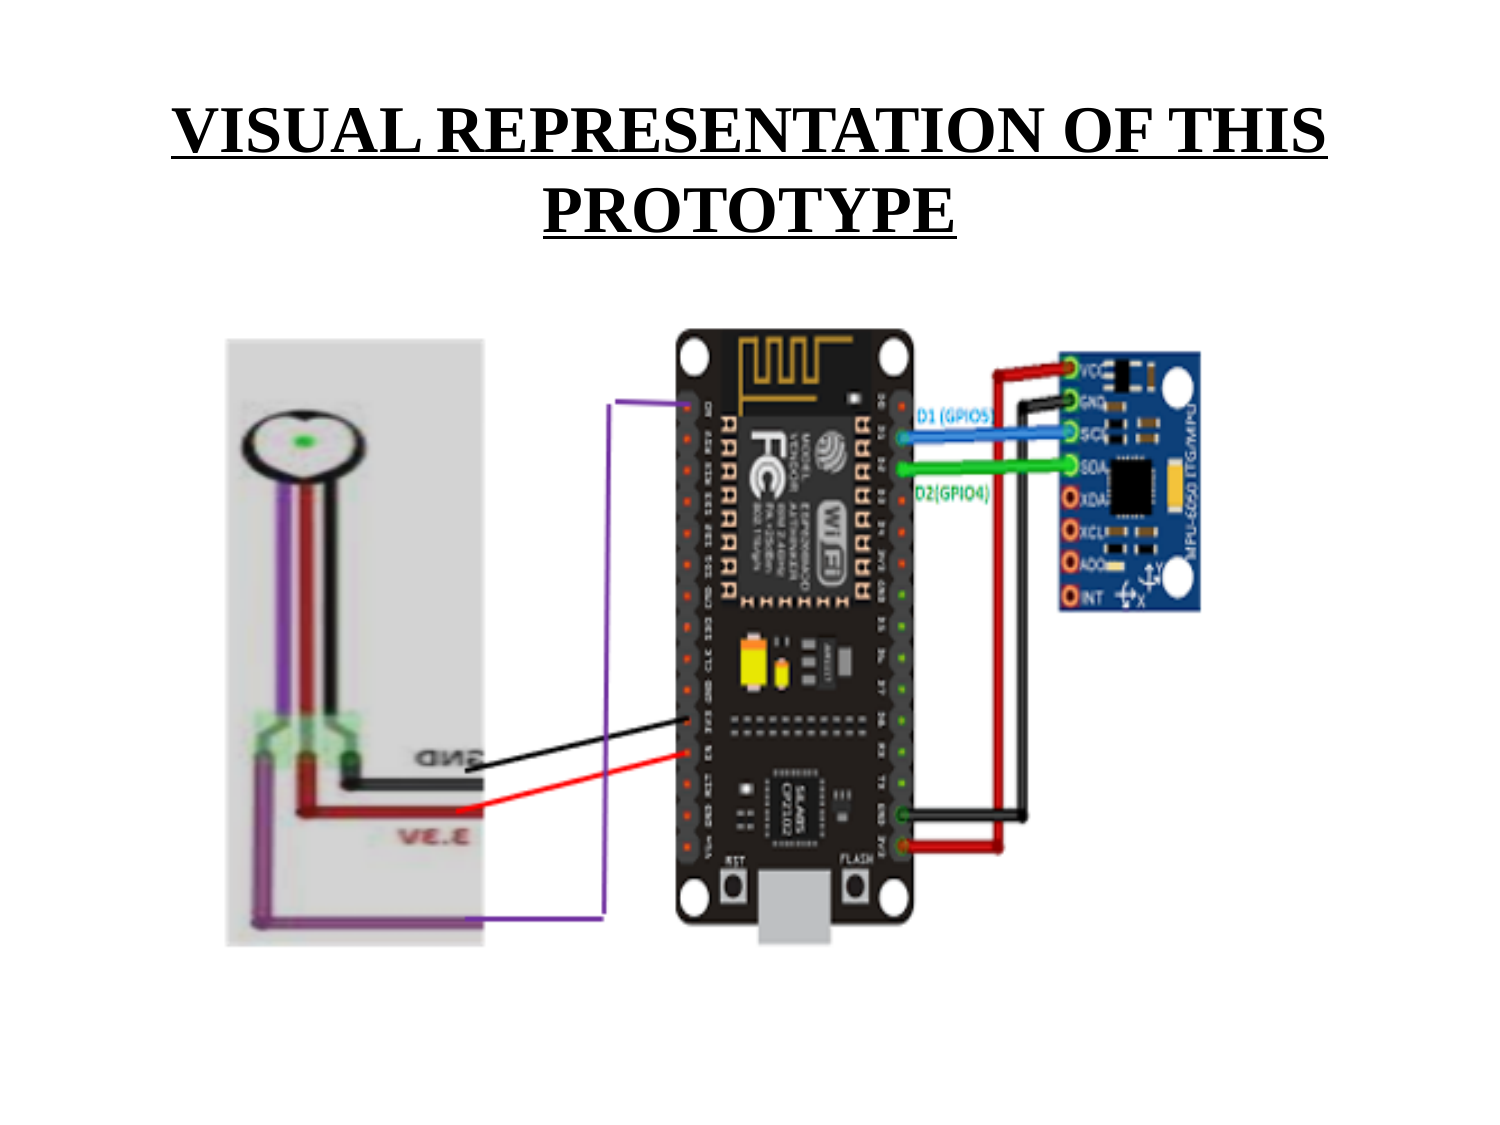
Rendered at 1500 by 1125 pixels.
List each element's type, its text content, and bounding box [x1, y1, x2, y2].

picture [135, 243, 1367, 1000]
text_box VISUAL REPRESENTATION OF THIS PROTOTYPE [0, 78, 1500, 253]
